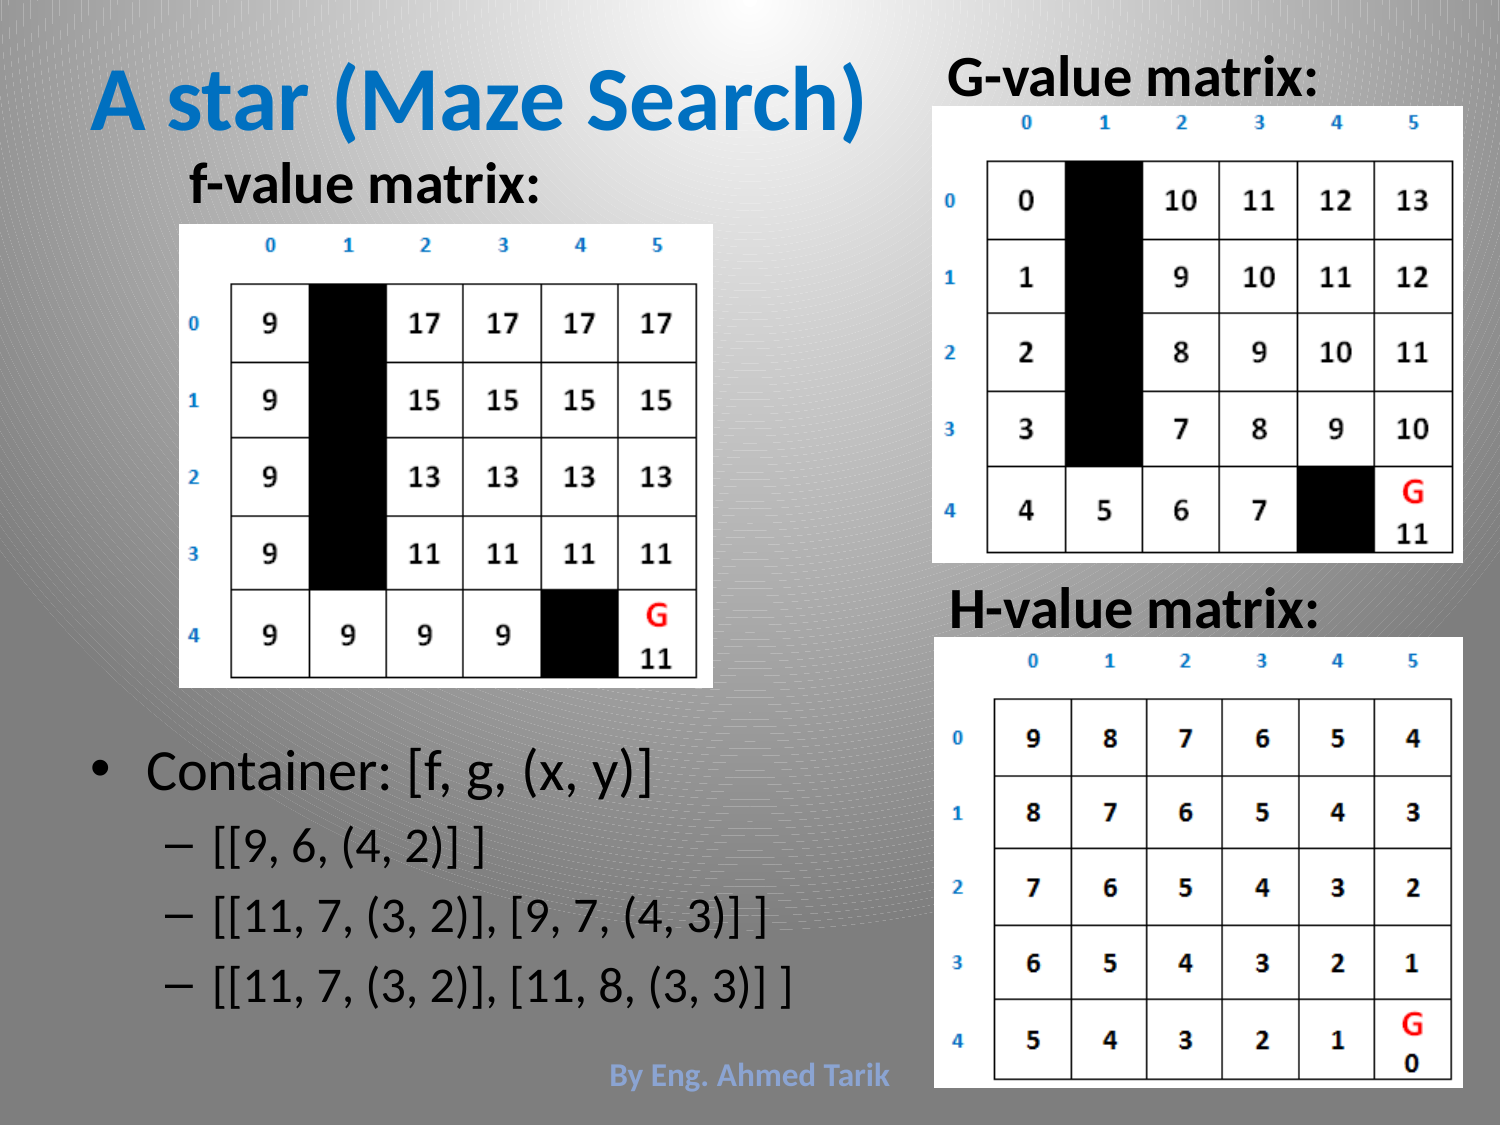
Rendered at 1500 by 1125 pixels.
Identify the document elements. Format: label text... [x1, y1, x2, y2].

text_box f-value matrix: [174, 137, 625, 225]
footer By Eng. Ahmed Tarik [512, 1042, 988, 1103]
title A star (Maze Search) [75, 0, 1425, 188]
list Container: [f, g, (x, y)] [[9, 6, (4, 2)] ] [[11, 7, (3, 2)], [9, 7, (4, 3)] ] [[11, 7, (3, 2)], [11, 8, (3, 3)] ] [75, 725, 825, 1025]
picture [933, 637, 1463, 1088]
text_box G-value matrix: [932, 31, 1383, 105]
text_box H-value matrix: [934, 571, 1385, 635]
picture [179, 224, 713, 688]
picture [932, 105, 1463, 563]
